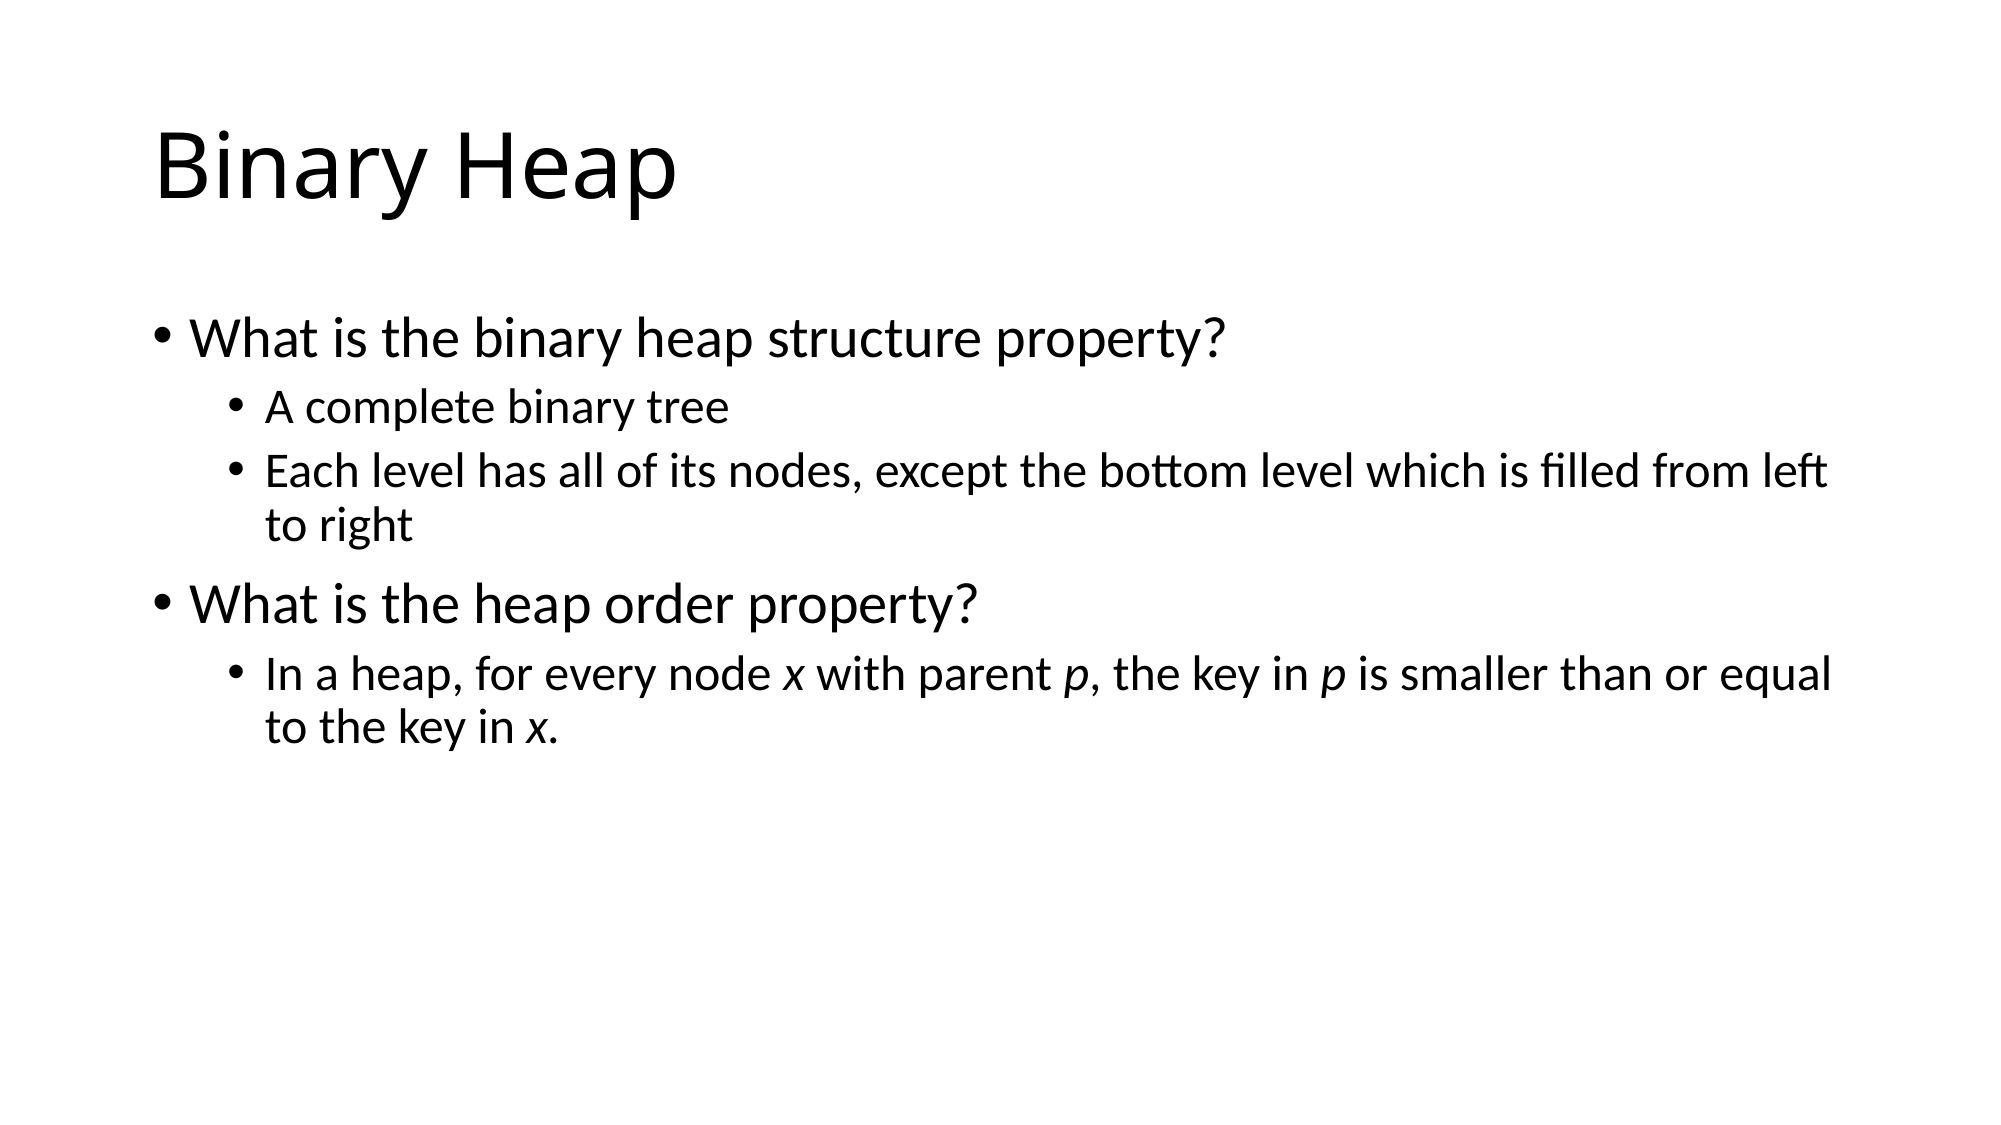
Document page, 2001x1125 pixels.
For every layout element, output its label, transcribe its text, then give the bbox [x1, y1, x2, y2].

list What is the binary heap structure property? A complete binary tree Each level has all of its nodes, except the bottom level which is filled from left to right What is the heap order property? In a heap, for every node x with parent p, the key in p is smaller than or equal to the key in x. [137, 299, 1863, 1014]
title Binary Heap [137, 59, 1863, 278]
